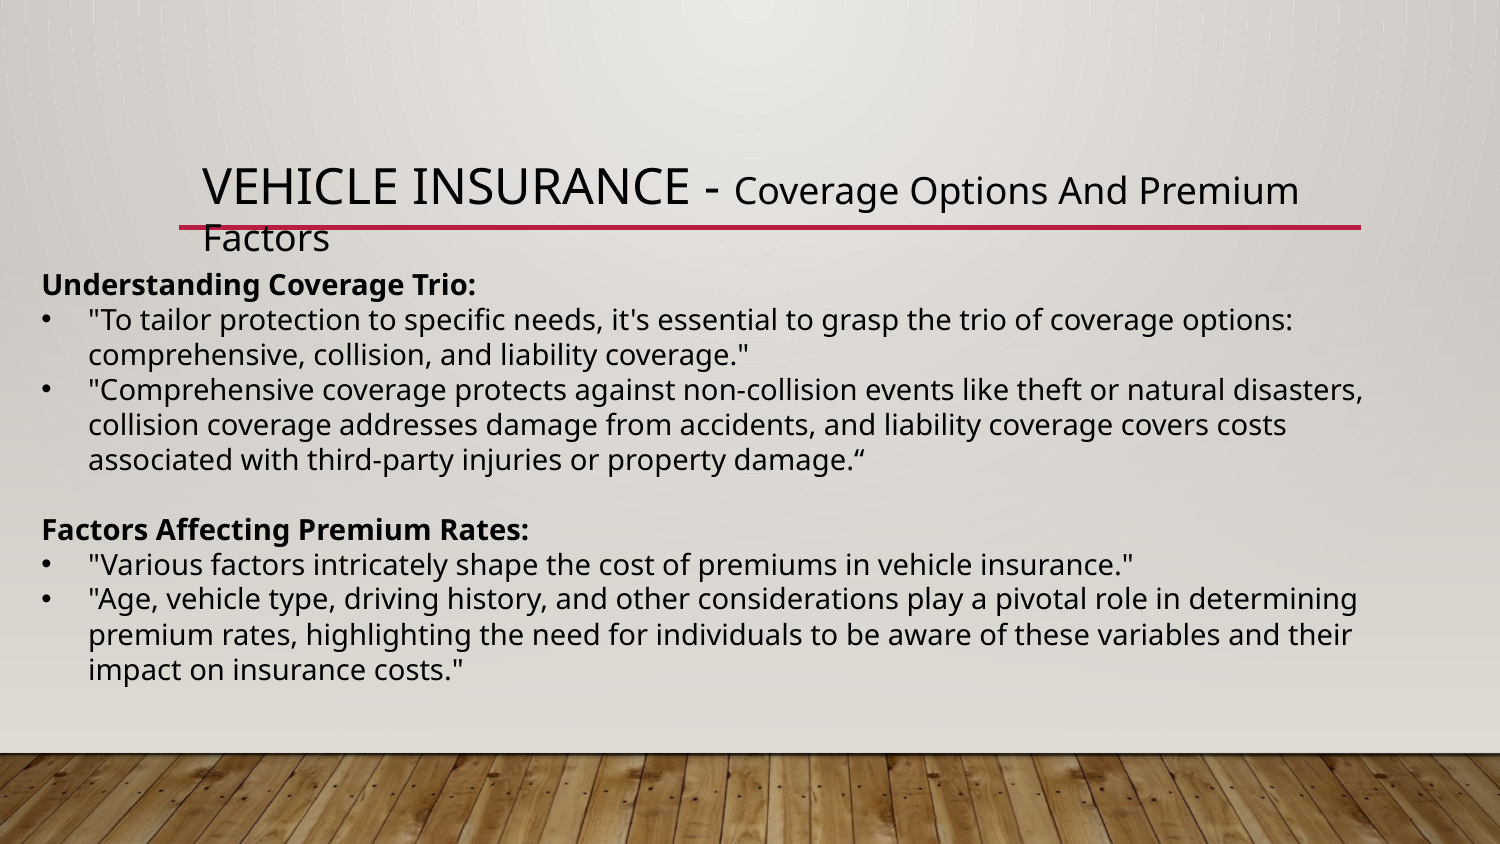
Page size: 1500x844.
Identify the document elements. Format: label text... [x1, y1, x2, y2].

text_box [725, 396, 775, 447]
picture [0, 753, 1500, 844]
text_box Vehicle insurance - Coverage Options And Premium Factors [187, 146, 1363, 258]
text_box Understanding Coverage Trio: "To tailor protection to specific needs, it's essential to grasp the trio of coverage options: comprehensive, collision, and liability coverage." "Comprehensive coverage protects against non-collision events like theft or natural disasters, collision coverage addresses damage from accidents, and liability coverage covers costs associated with third-party injuries or property damage.“ Factors Affecting Premium Rates: "Various factors intricately shape the cost of premiums in vehicle insurance." "Age, vehicle type, driving history, and other considerations play a pivotal role in determining premium rates, highlighting the need for individuals to be aware of these variables and their impact on insurance costs." [26, 258, 1450, 694]
